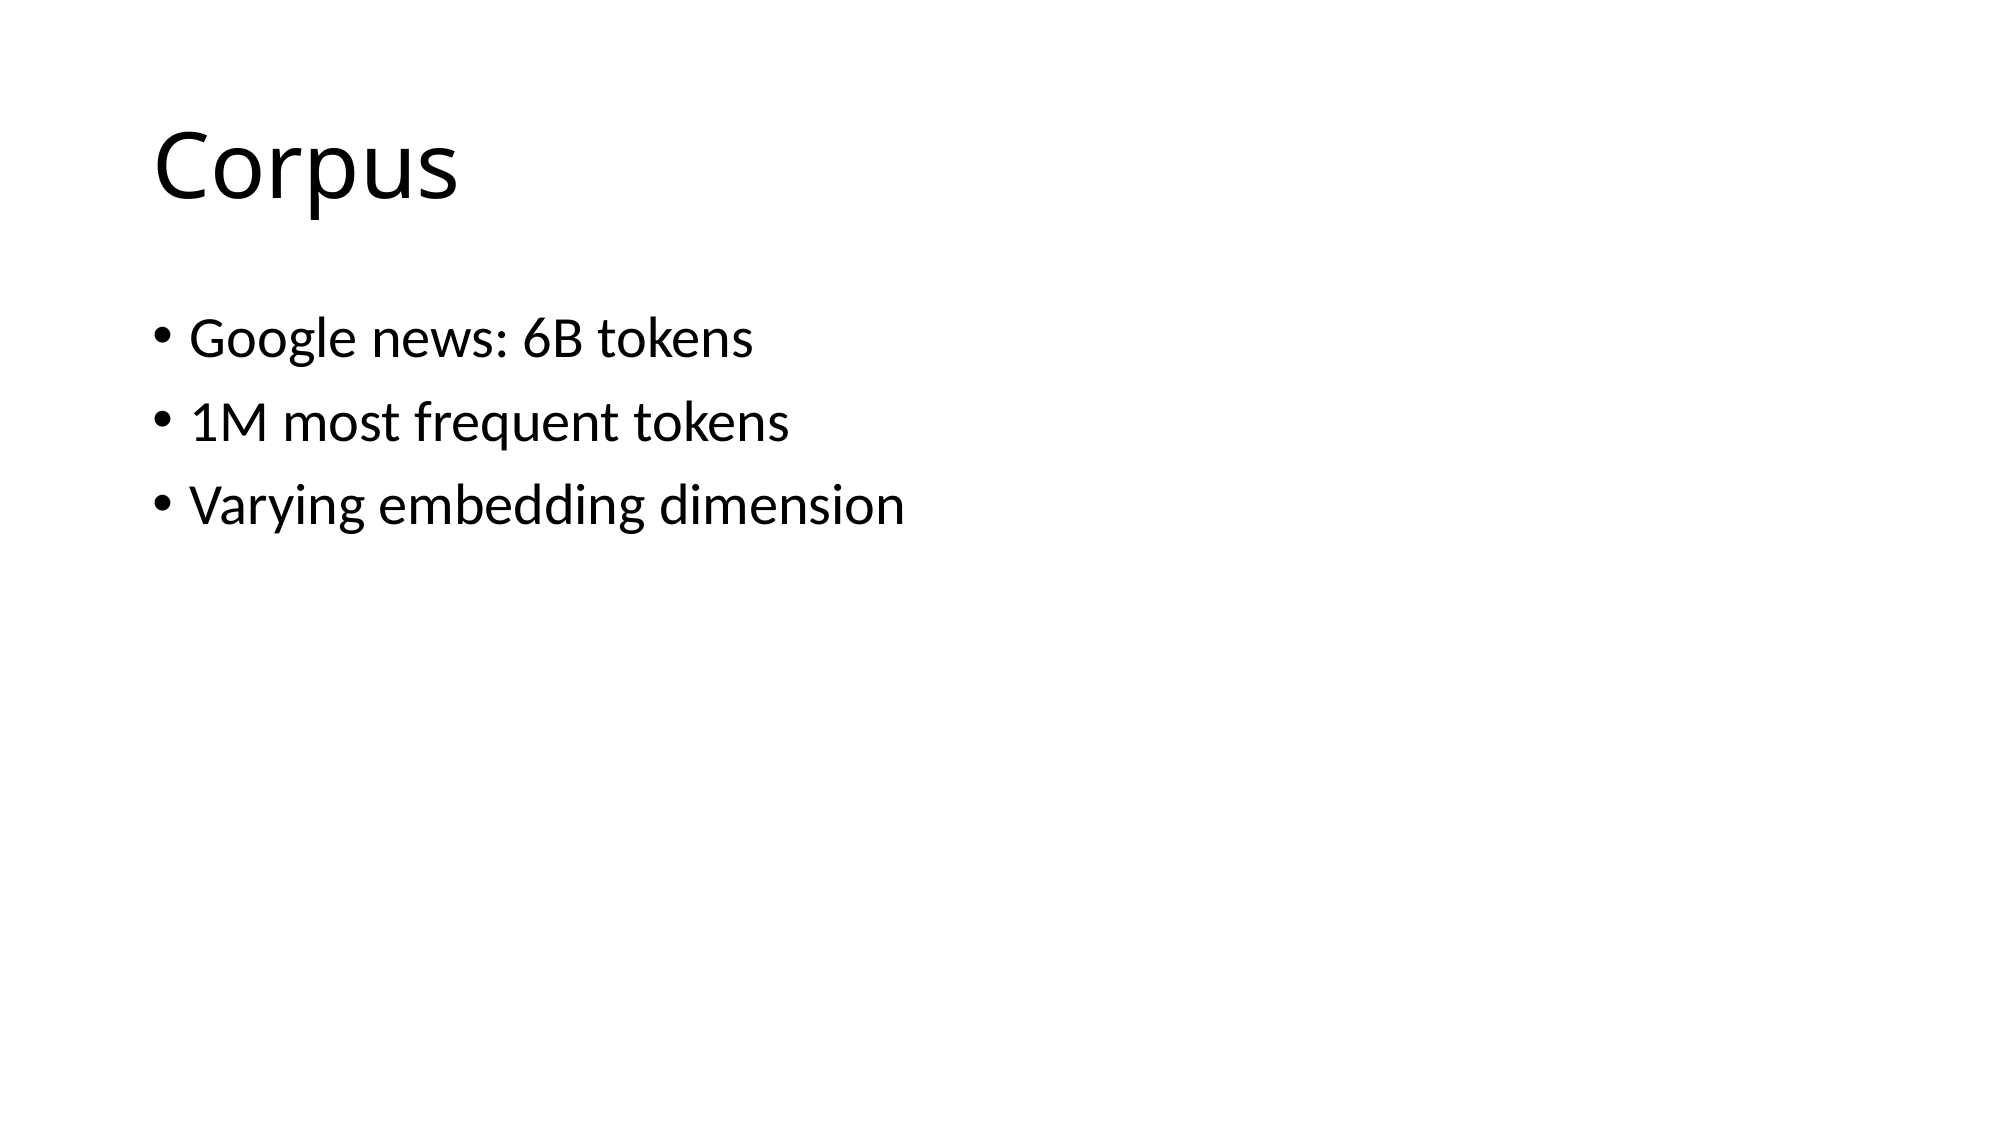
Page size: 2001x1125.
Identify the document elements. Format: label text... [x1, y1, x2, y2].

list Google news: 6B tokens 1M most frequent tokens Varying embedding dimension [137, 299, 1863, 1014]
title Corpus [137, 59, 1863, 278]
